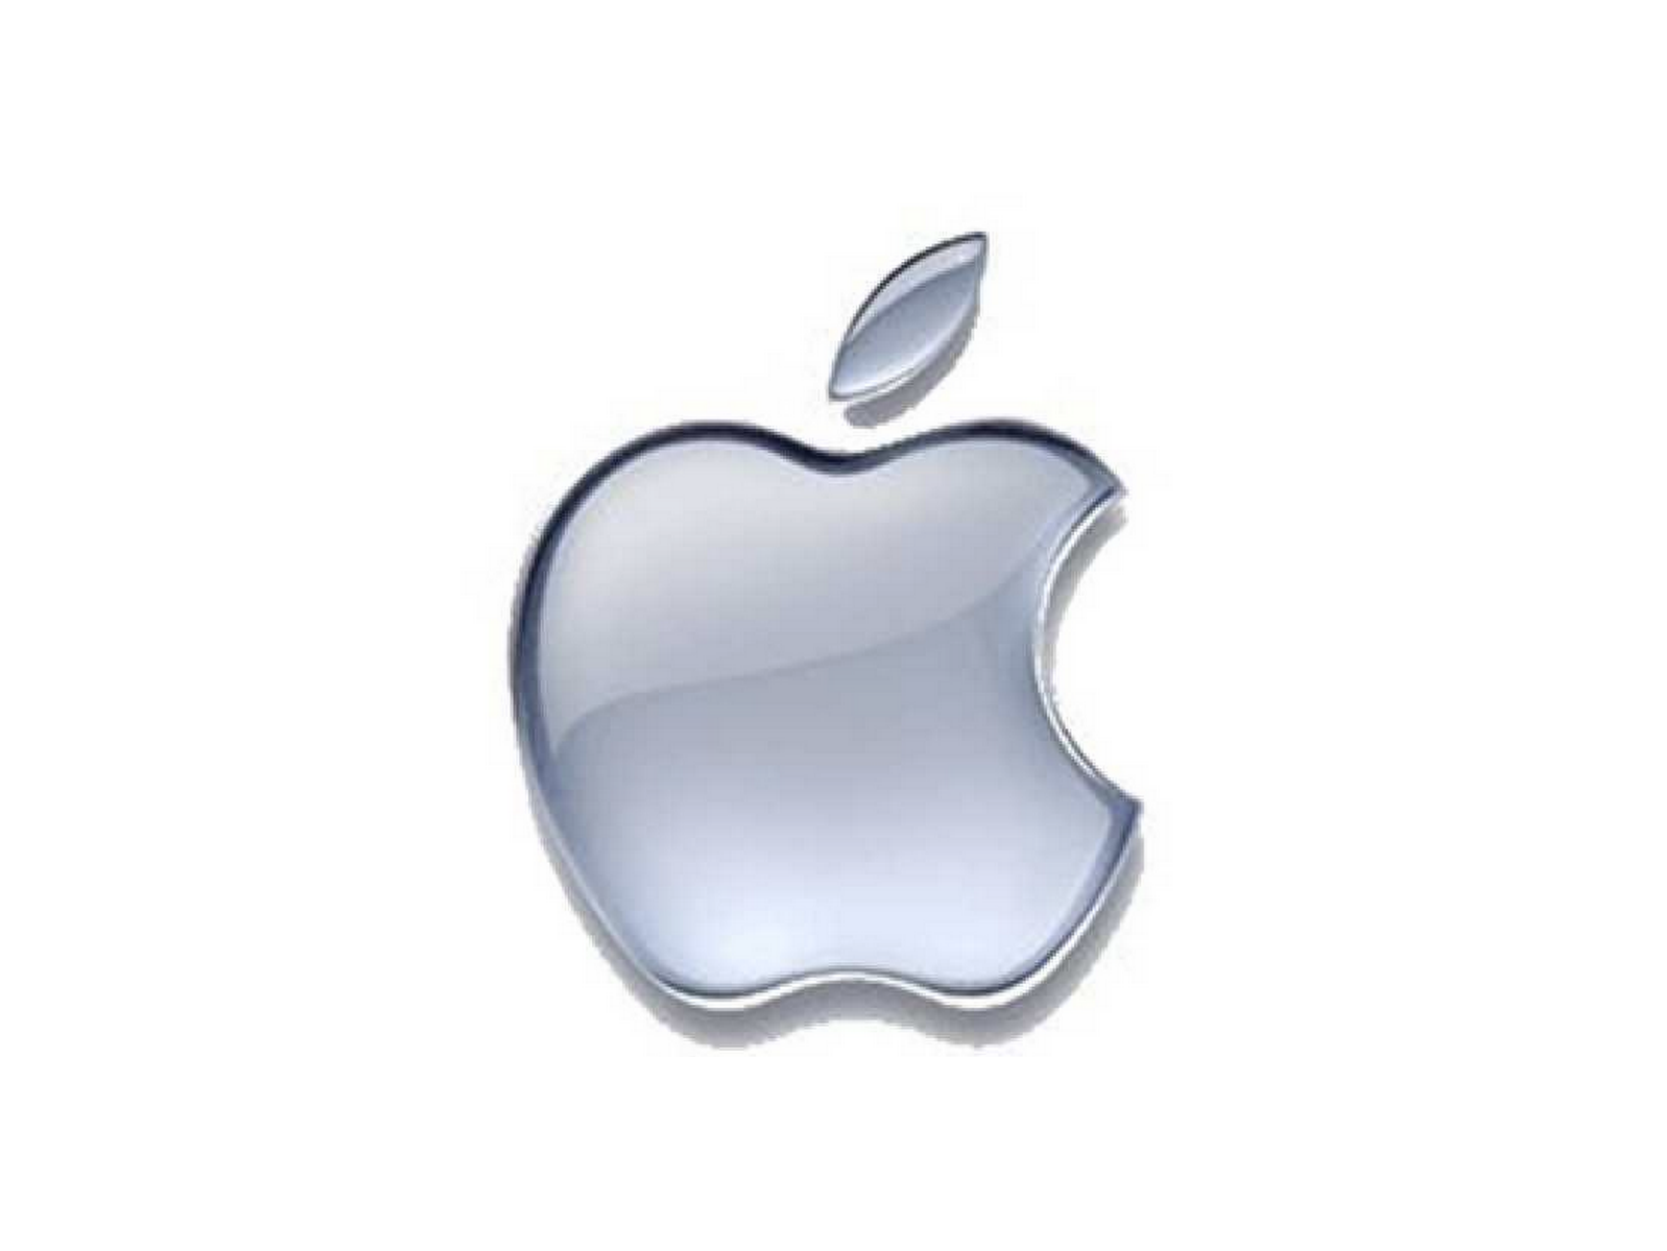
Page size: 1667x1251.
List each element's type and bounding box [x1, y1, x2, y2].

picture [422, 191, 1240, 1057]
